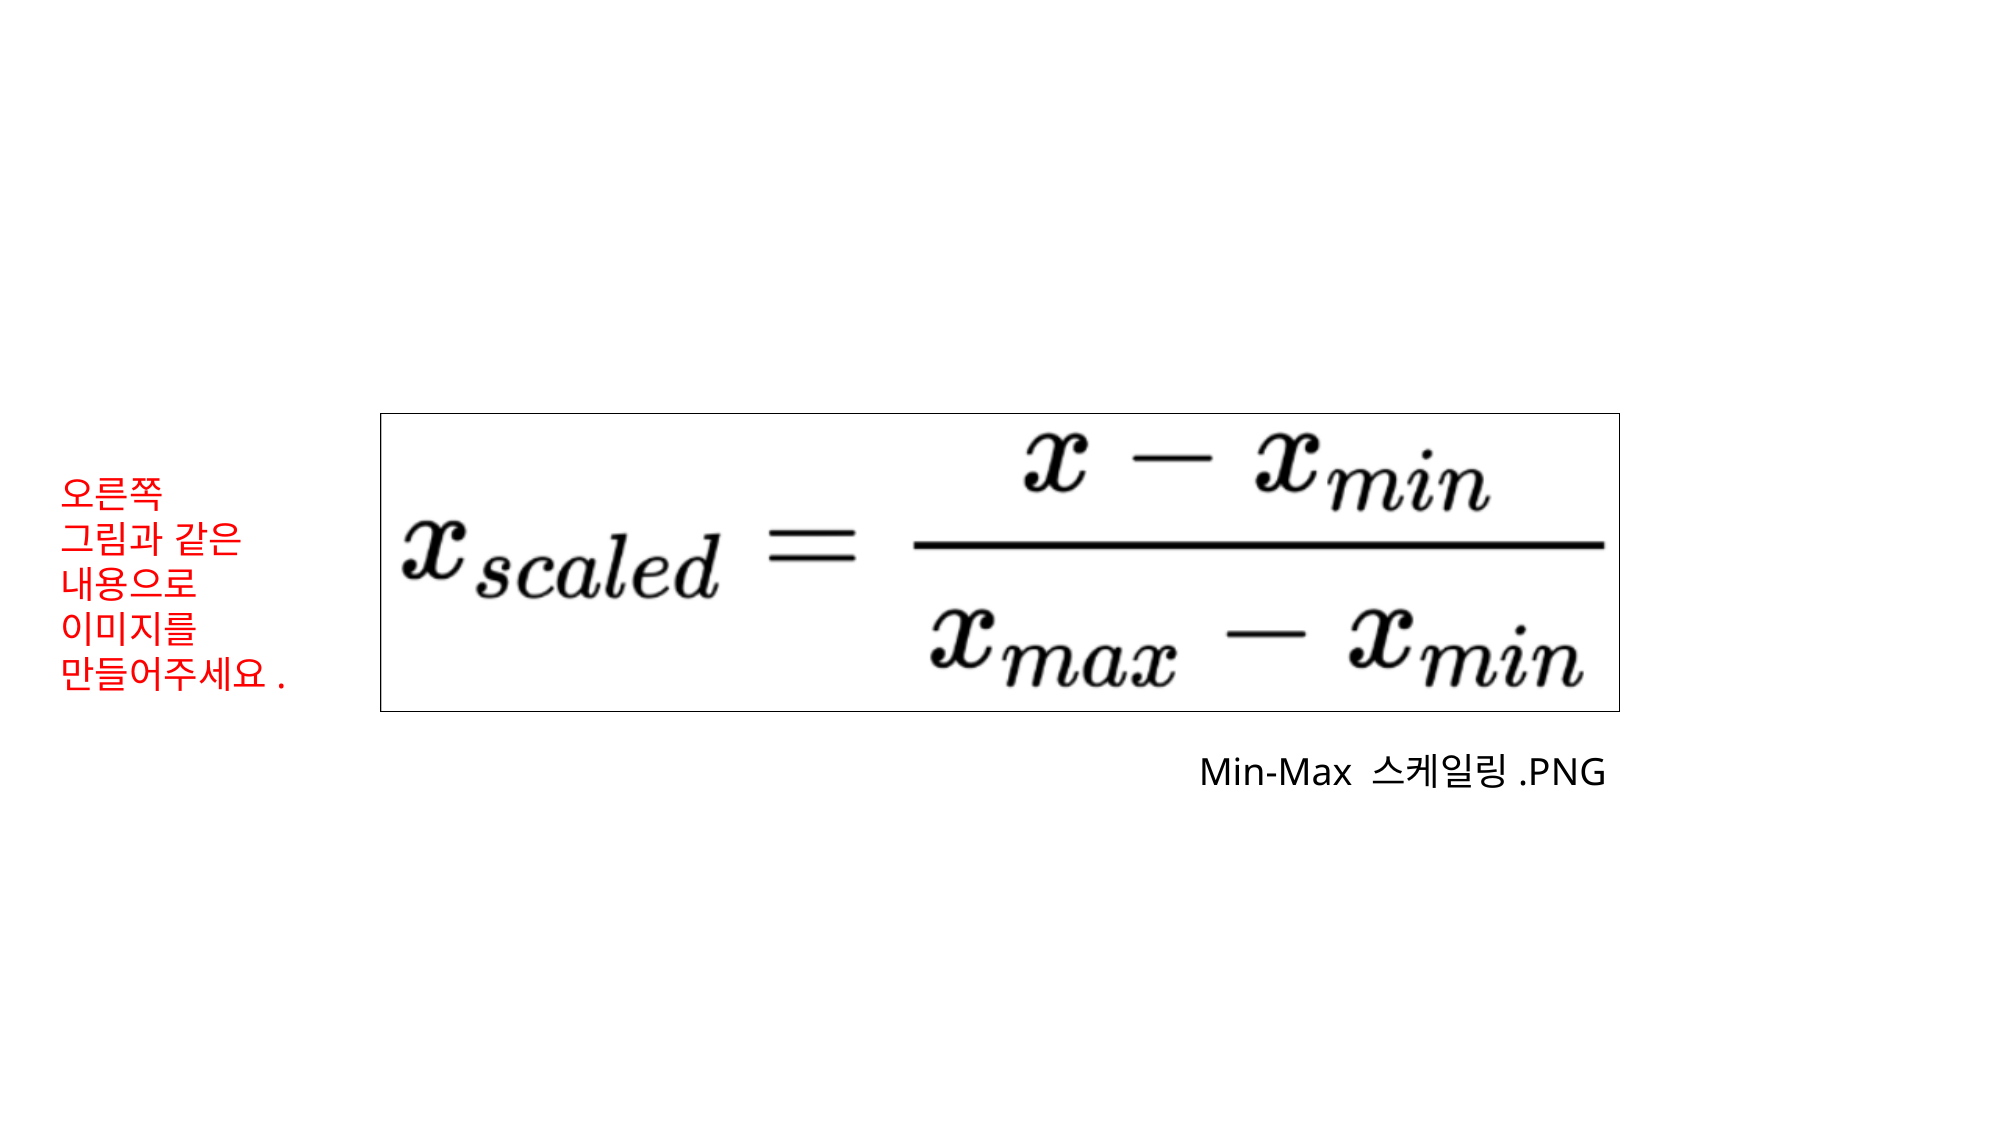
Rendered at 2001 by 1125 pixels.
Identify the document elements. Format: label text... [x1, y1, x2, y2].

picture [380, 413, 1620, 712]
text_box 오른쪽 그림과 같은 내용으로 이미지를 만들어주세요. [45, 463, 283, 704]
text_box Min-Max 스케일링.PNG [1183, 740, 1622, 800]
